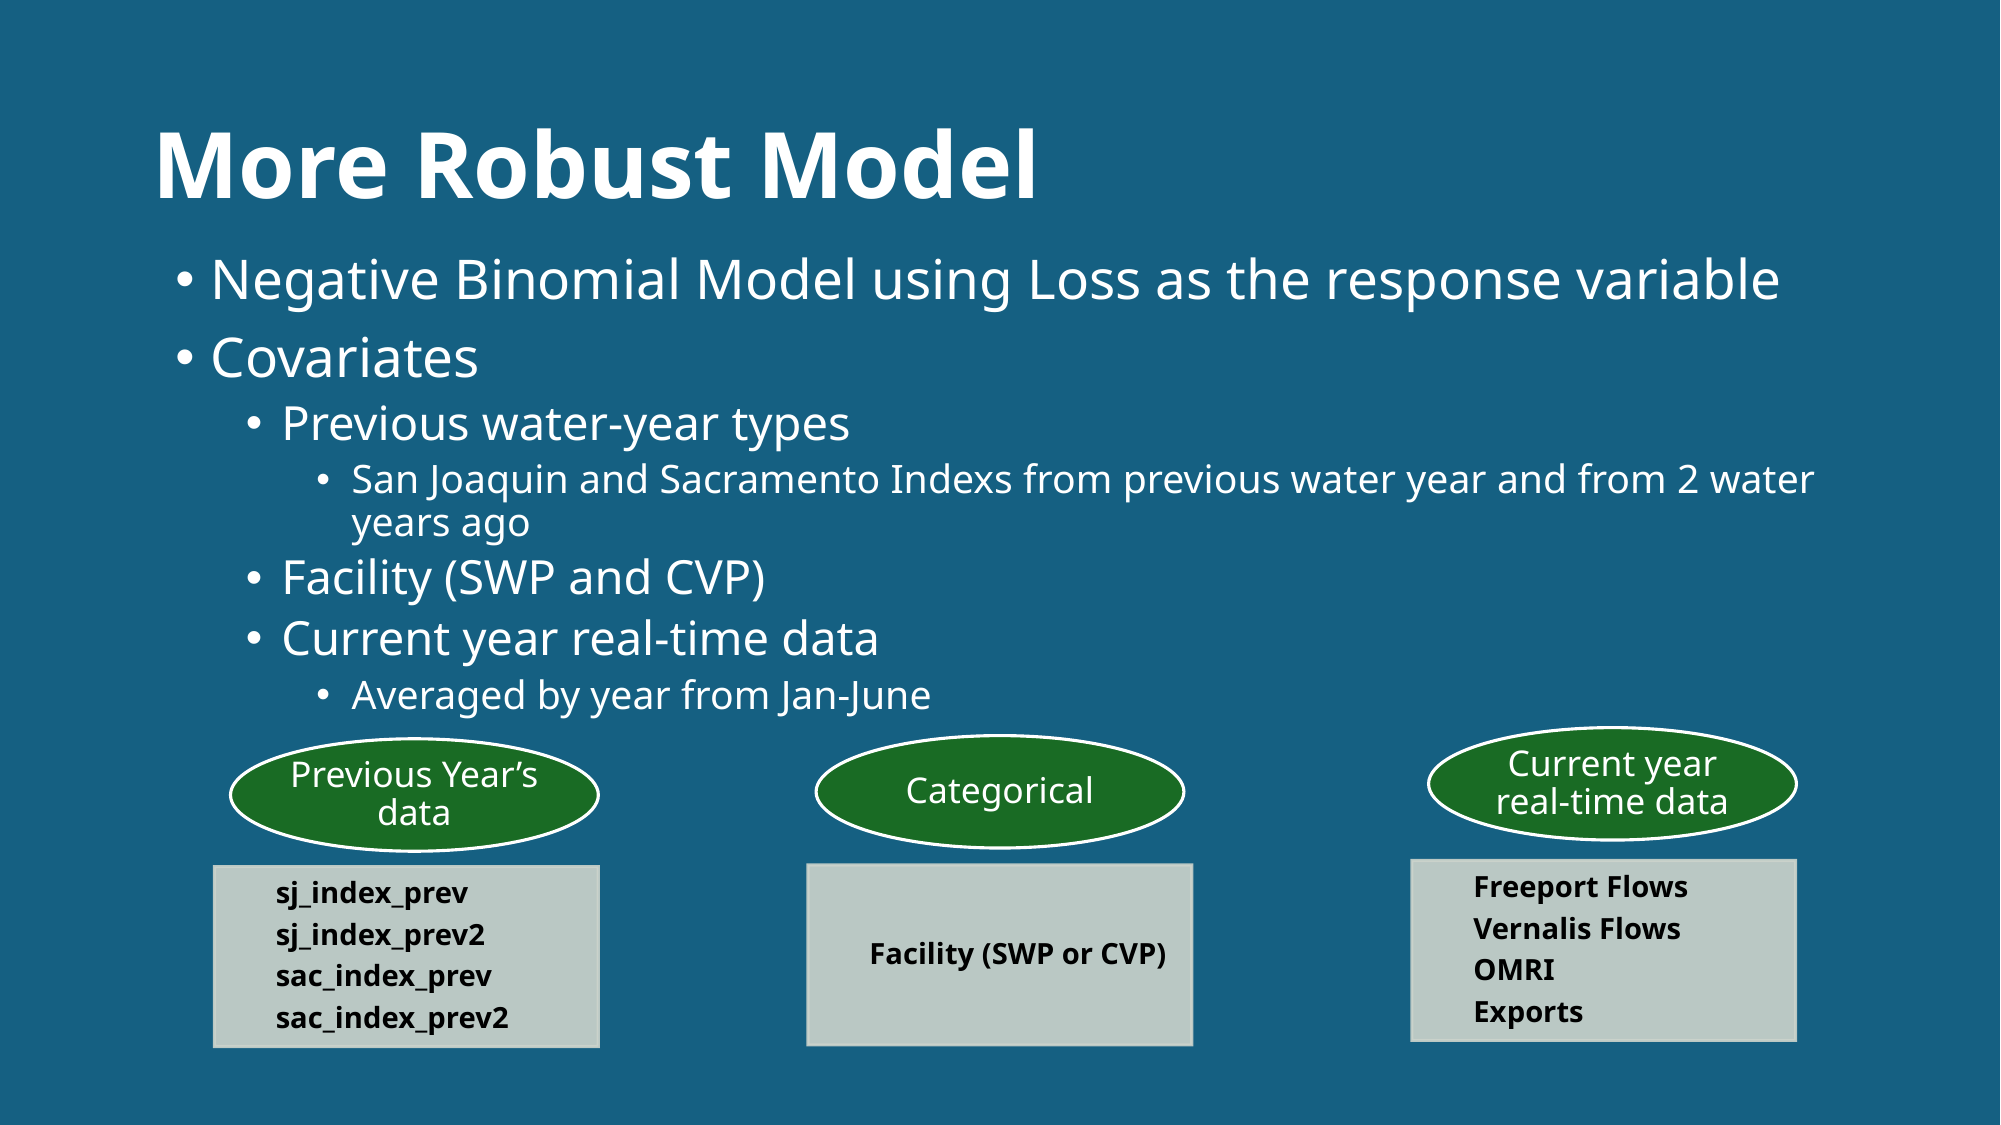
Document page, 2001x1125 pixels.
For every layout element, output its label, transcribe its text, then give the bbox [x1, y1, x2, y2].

list Negative Binomial Model using Loss as the response variable Covariates Previous water-year types San Joaquin and Sacramento Indexs from previous water year and from 2 water years ago Facility (SWP and CVP) Current year real-time data Averaged by year from Jan-June [160, 244, 1886, 731]
title More Robust Model [137, 59, 1863, 278]
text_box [185, 596, 1886, 1084]
